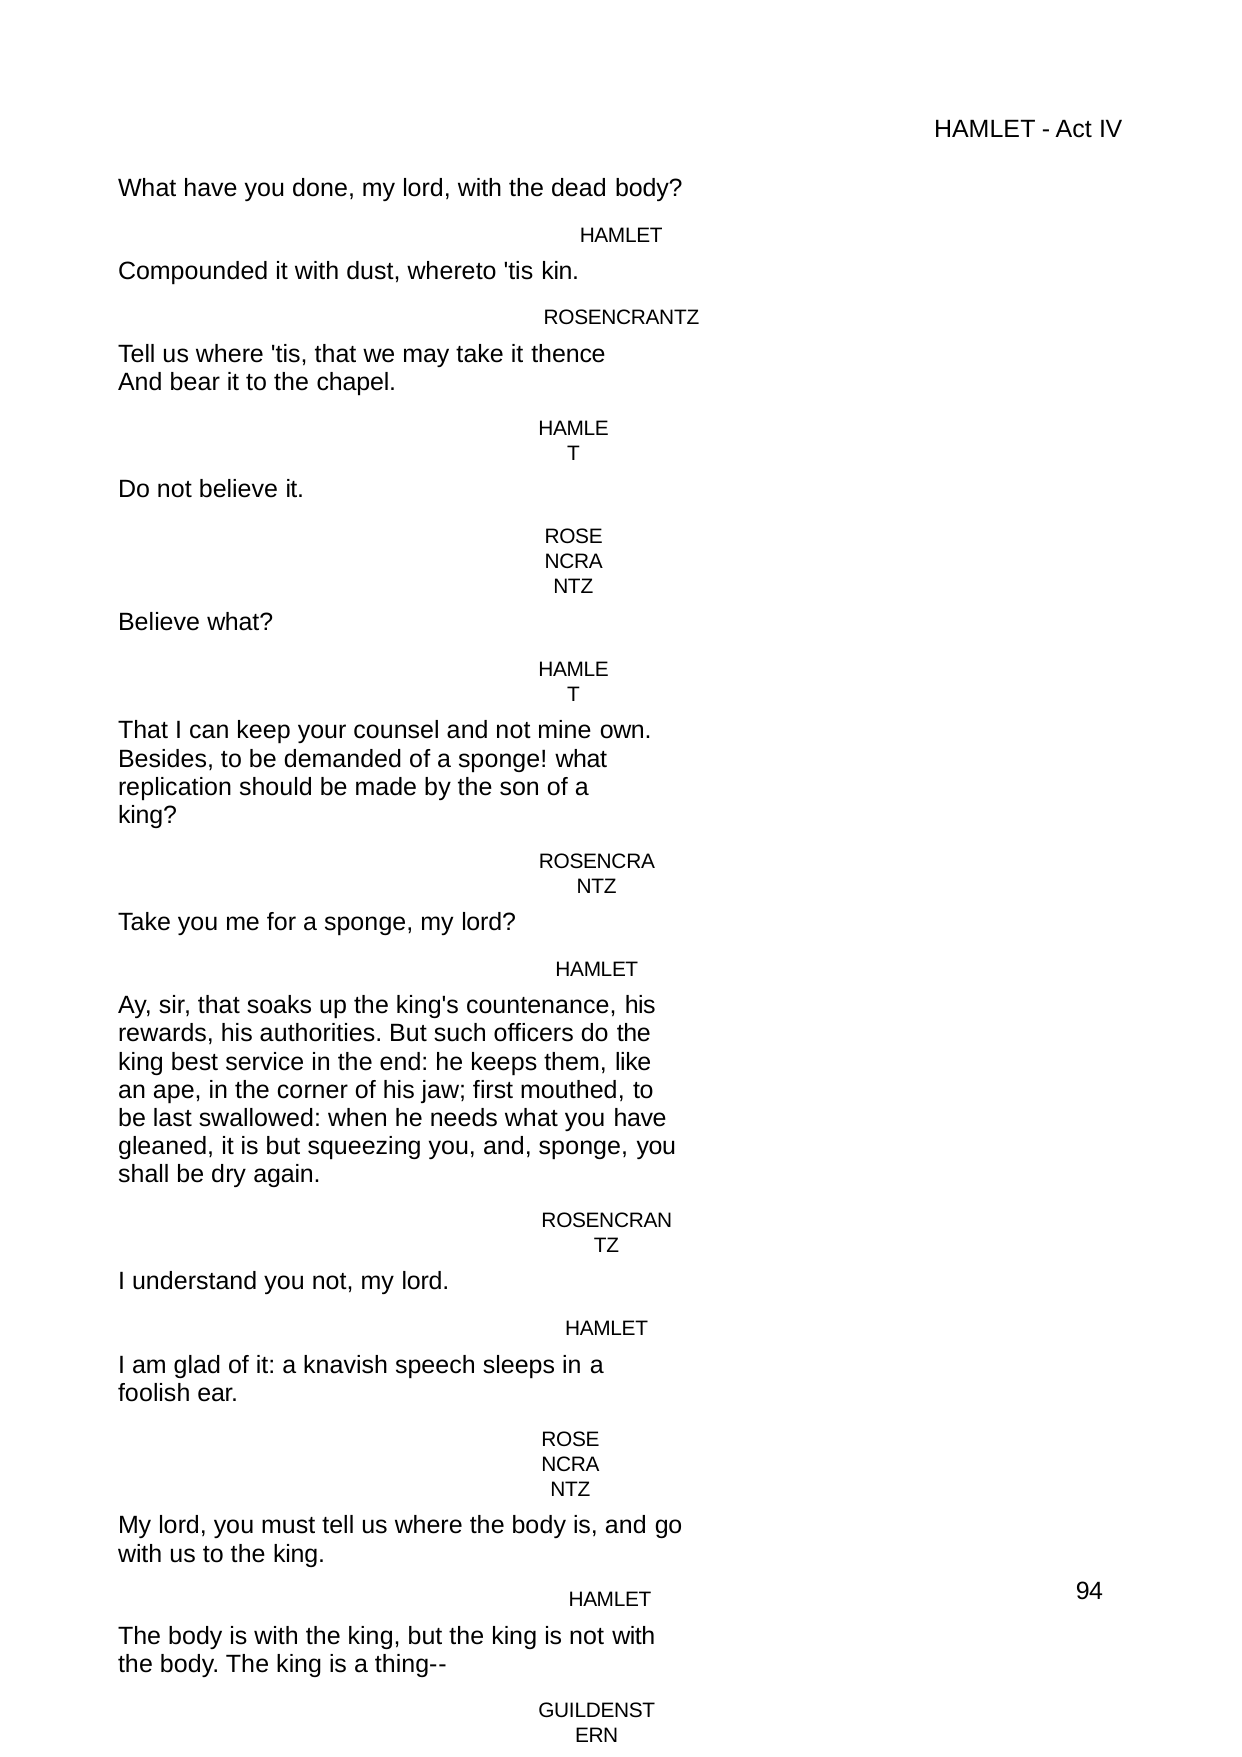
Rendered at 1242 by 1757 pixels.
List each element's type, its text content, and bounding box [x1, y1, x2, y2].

text_box What have you done, my lord, with the dead body? HAMLET Compounded it with dust, whereto 'tis kin. ROSENCRANTZ Tell us where 'tis, that we may take it thence And bear it to the chapel. HAMLET Do not believe it. ROSENCRANTZ Believe what? HAMLET That I can keep your counsel and not mine own. Besides, to be demanded of a sponge! what replication should be made by the son of a king? ROSENCRANTZ Take you me for a sponge, my lord? HAMLET Ay, sir, that soaks up the king's countenance, his rewards, his authorities. But such officers do the king best service in the end: he keeps them, like an ape, in the corner of his jaw; first mouthed, to be last swallowed: when he needs what you have gleaned, it is but squeezing you, and, sponge, you shall be dry again. ROSENCRANTZ I understand you not, my lord. HAMLET I am glad of it: a knavish speech sleeps in a foolish ear. ROSENCRANTZ My lord, you must tell us where the body is, and go with us to the king. HAMLET The body is with the king, but the king is not with the body. The king is a thing-- GUILDENSTERN A thing, my lord! HAMLET [116, 169, 705, 1757]
text_box HAMLET - Act IV [932, 110, 1127, 143]
slide_number 100 [1069, 1574, 1126, 1757]
